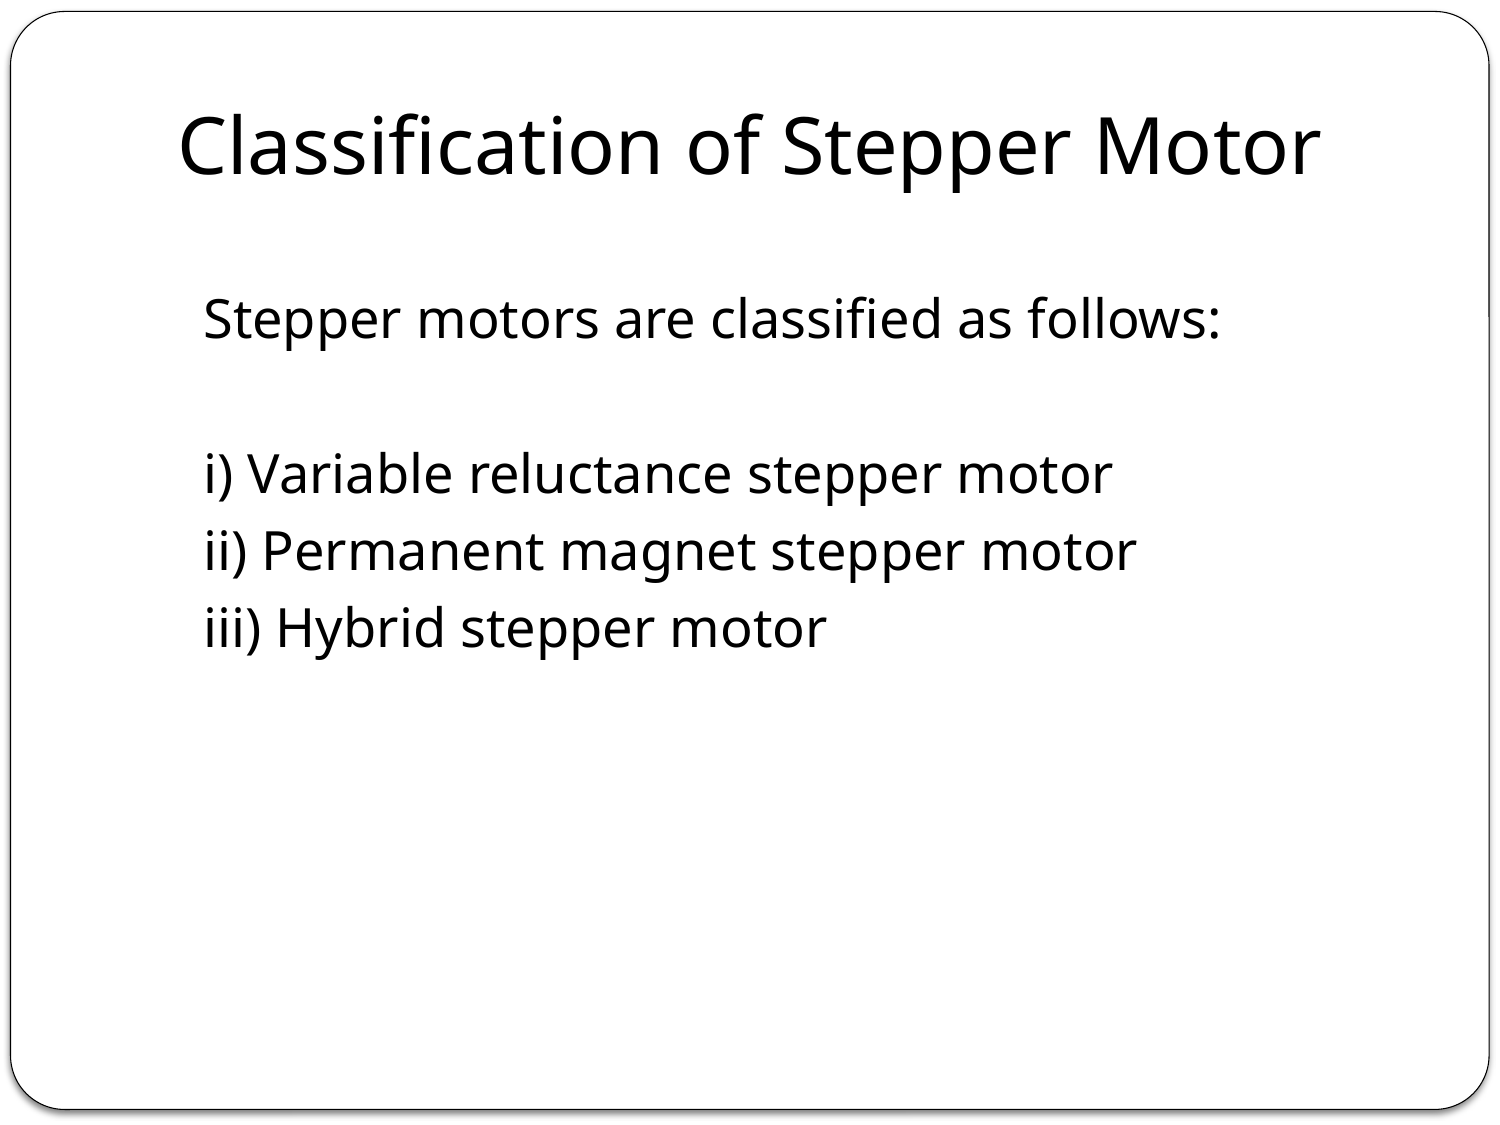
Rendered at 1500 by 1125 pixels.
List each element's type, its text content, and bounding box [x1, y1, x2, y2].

title Classification of Stepper Motor [162, 112, 1438, 300]
list Stepper motors are classified as follows: i) Variable reluctance stepper motor ii) Permanent magnet stepper motor iii) Hybrid stepper motor [174, 200, 1390, 1050]
